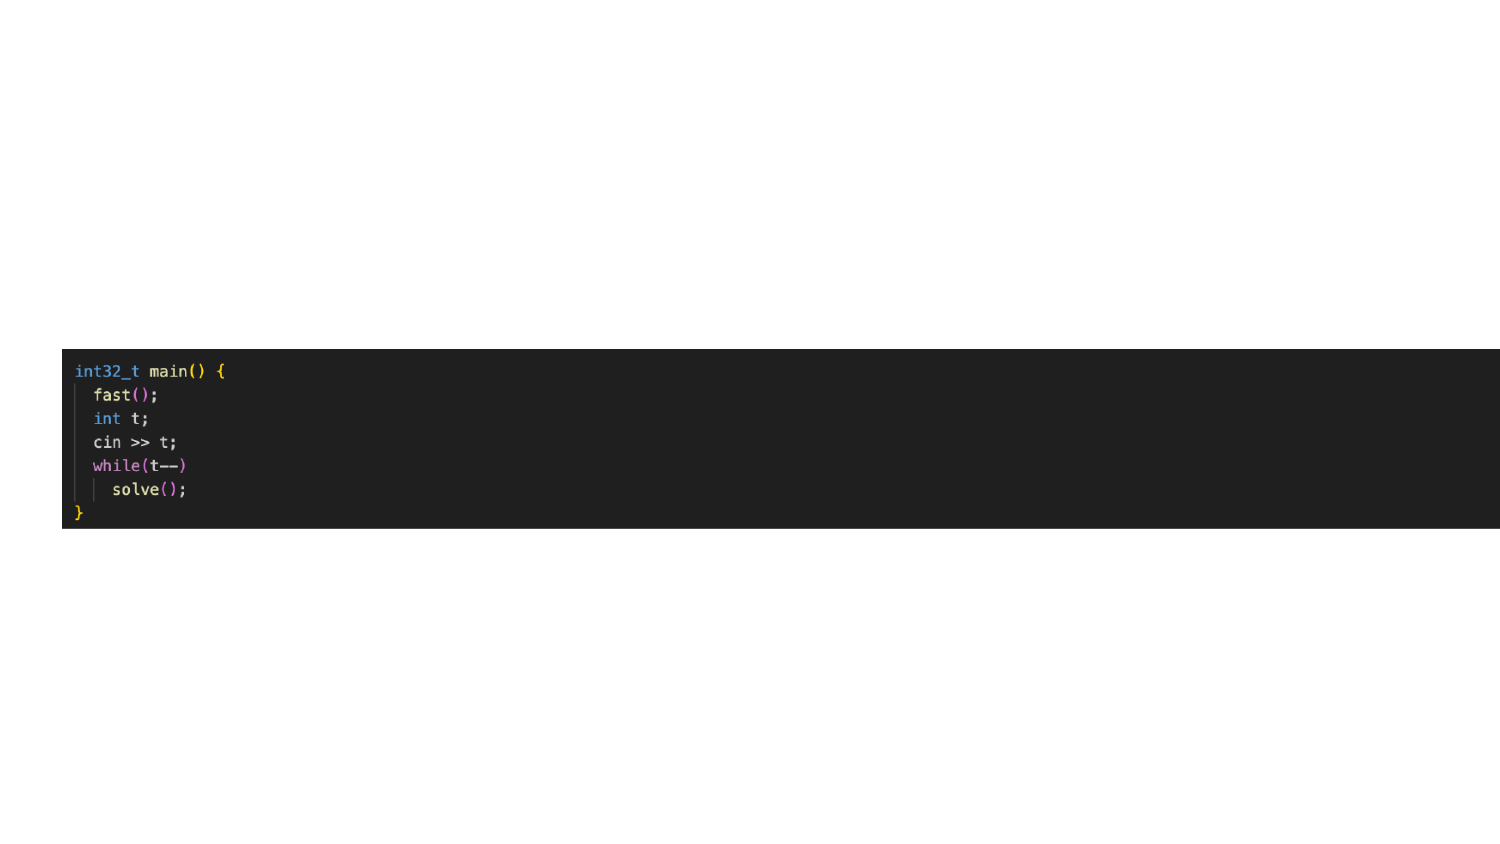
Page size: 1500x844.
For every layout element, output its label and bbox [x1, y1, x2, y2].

picture [62, 349, 1500, 530]
